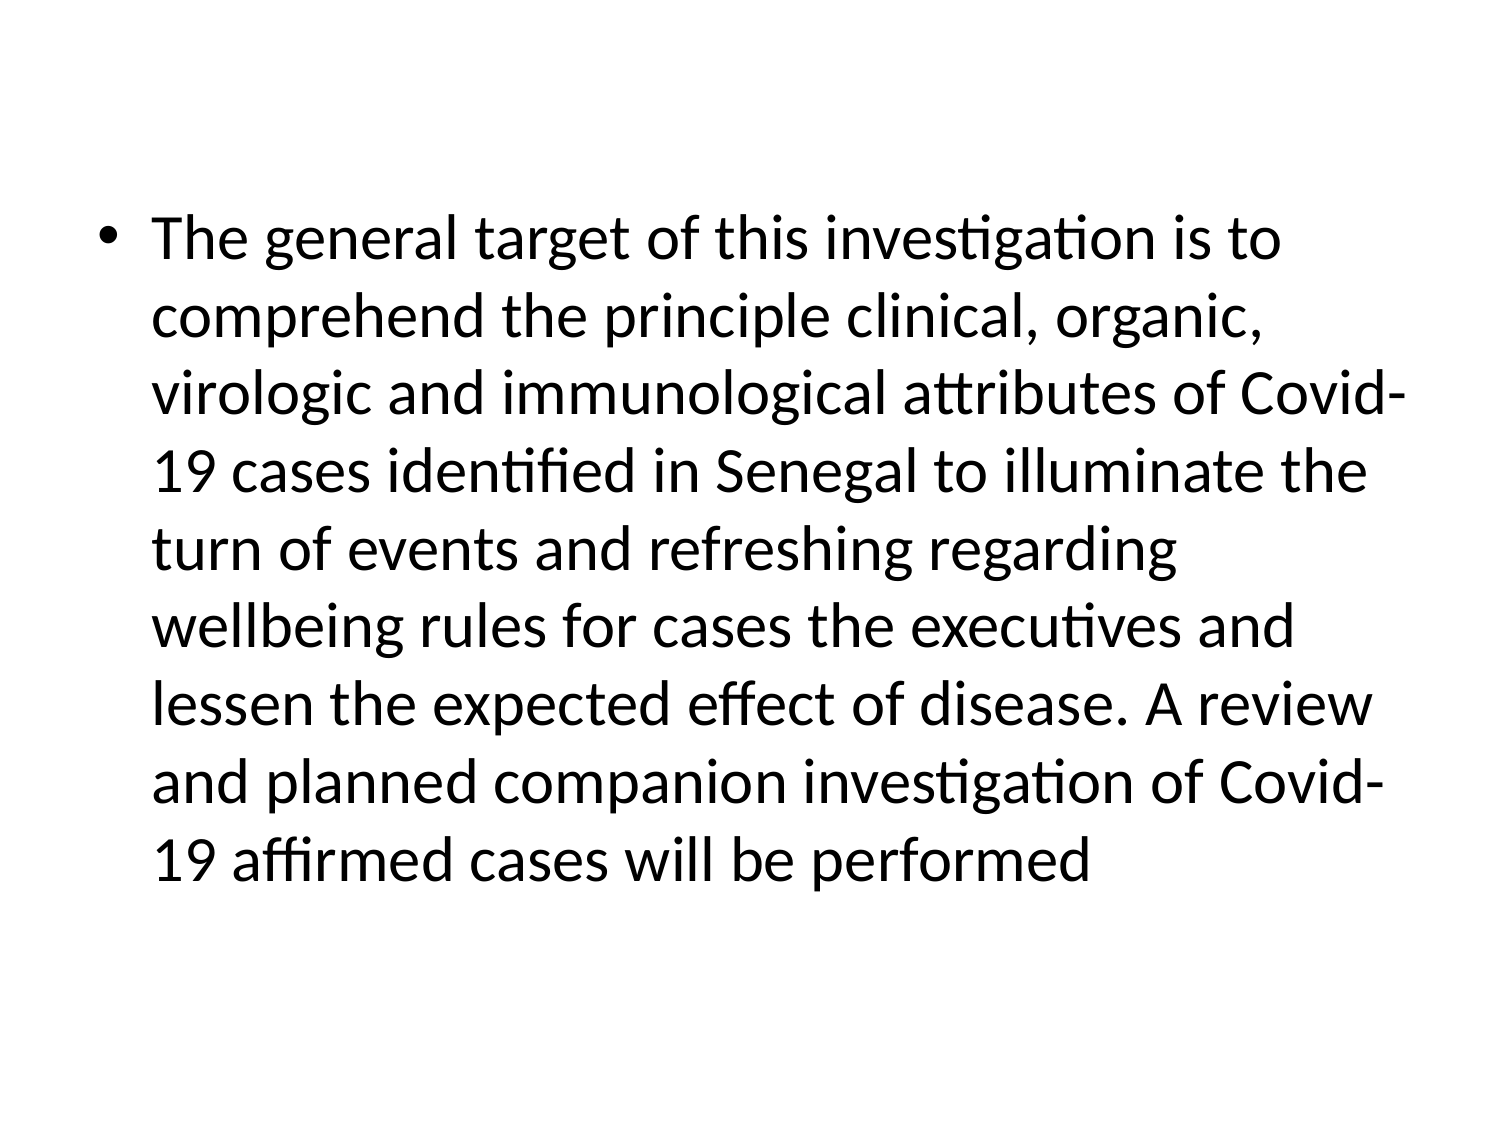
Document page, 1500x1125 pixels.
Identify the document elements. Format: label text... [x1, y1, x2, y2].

list The general target of this investigation is to comprehend the principle clinical, organic, virologic and immunological attributes of Covid-19 cases identified in Senegal to illuminate the turn of events and refreshing regarding wellbeing rules for cases the executives and lessen the expected effect of disease. A review and planned companion investigation of Covid-19 affirmed cases will be performed [82, 187, 1432, 930]
